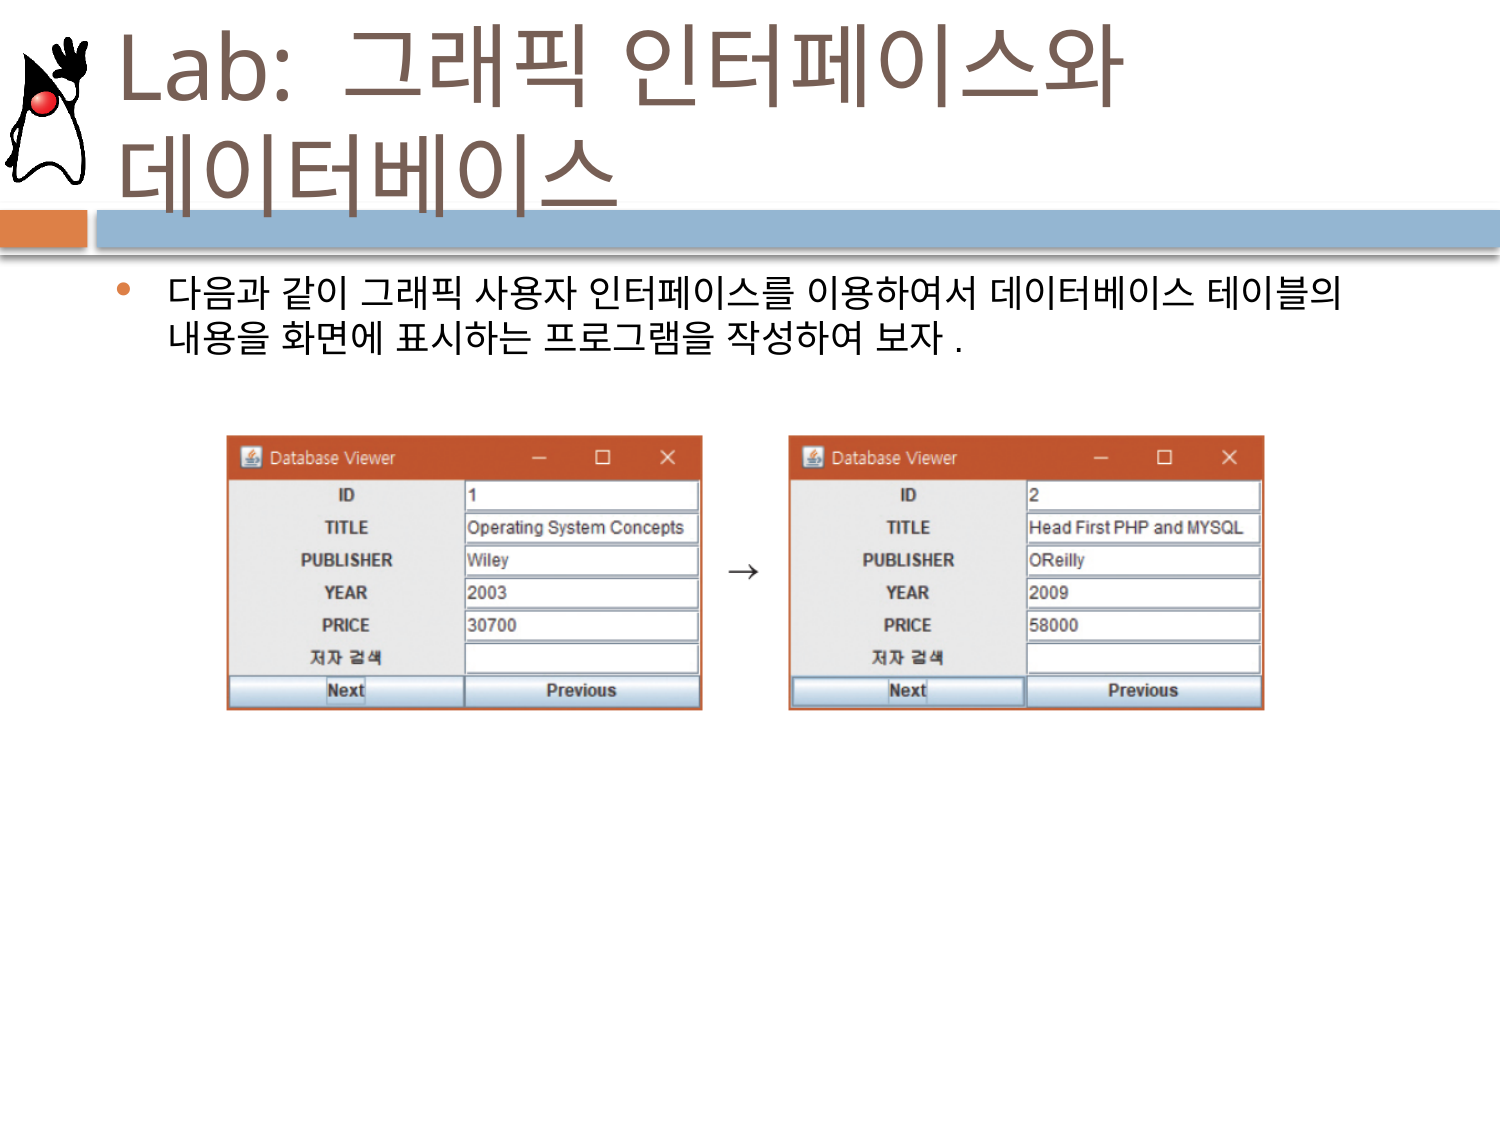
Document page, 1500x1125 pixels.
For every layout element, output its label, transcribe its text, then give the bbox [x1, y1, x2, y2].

picture [208, 418, 1292, 733]
title Lab: 그래픽 인터페이스와 데이터베이스 [100, 37, 1438, 200]
picture [5, 37, 88, 185]
list 다음과 같이 그래픽 사용자 인터페이스를 이용하여서 데이터베이스 테이블의 내용을 화면에 표시하는 프로그램을 작성하여 보자. [100, 262, 1438, 1000]
